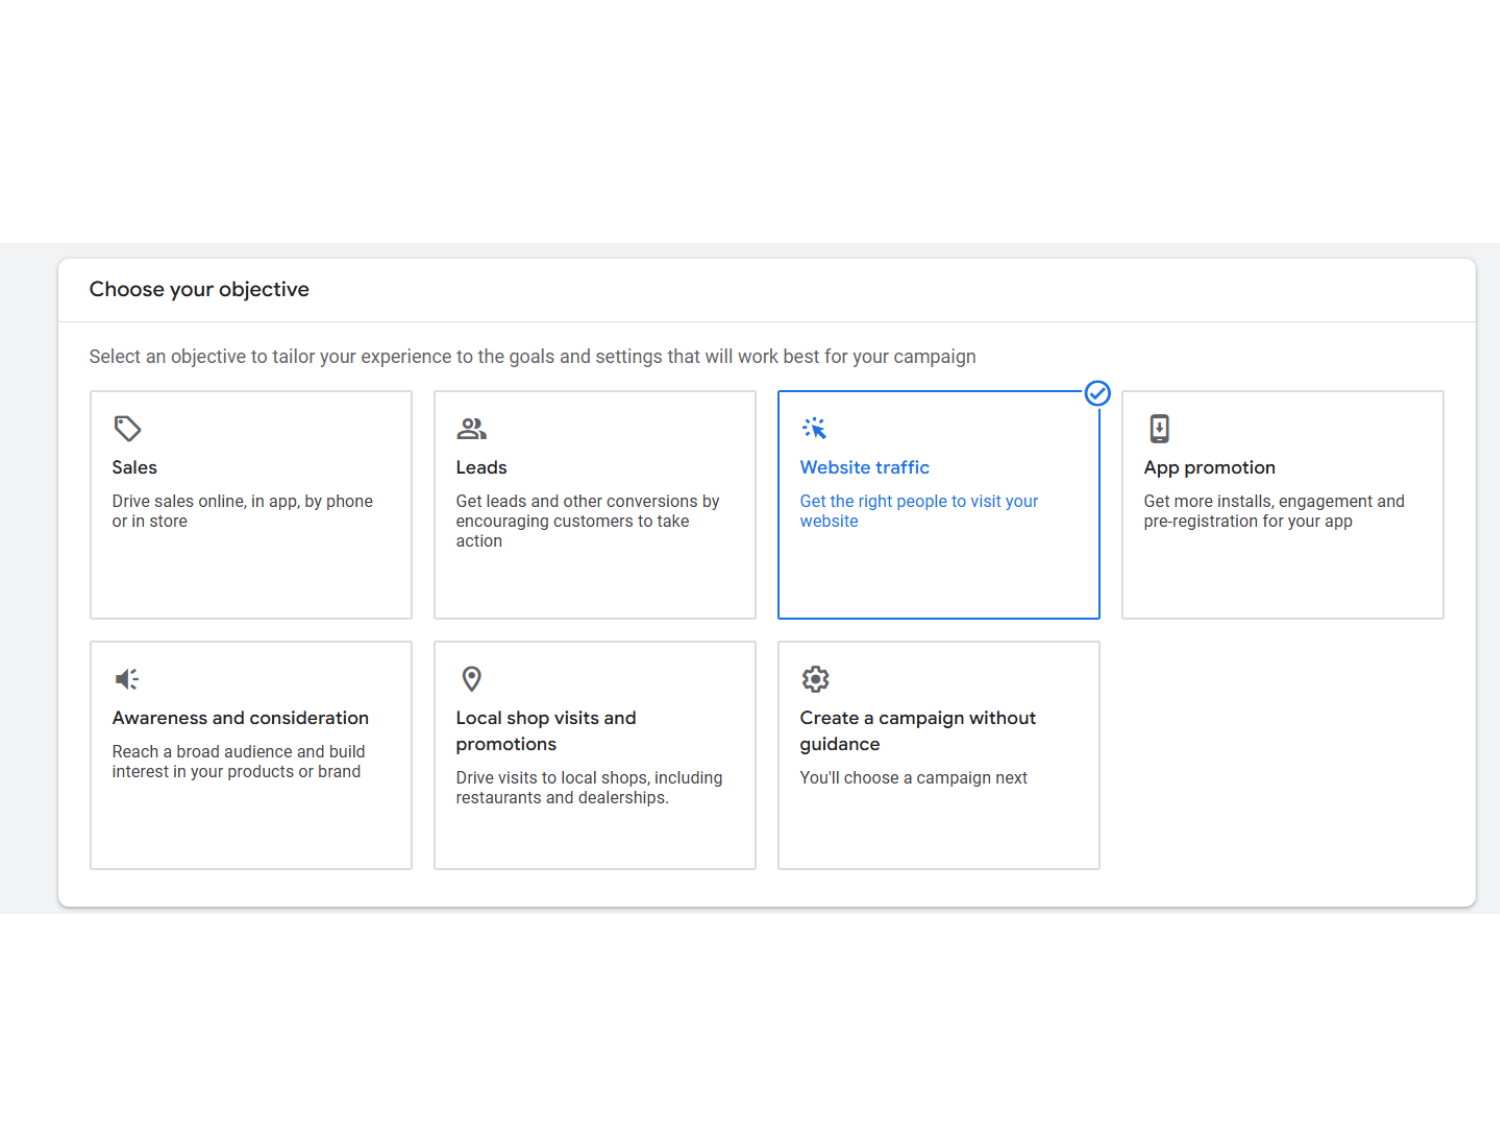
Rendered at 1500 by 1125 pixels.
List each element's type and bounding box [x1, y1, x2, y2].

picture [0, 243, 1500, 914]
